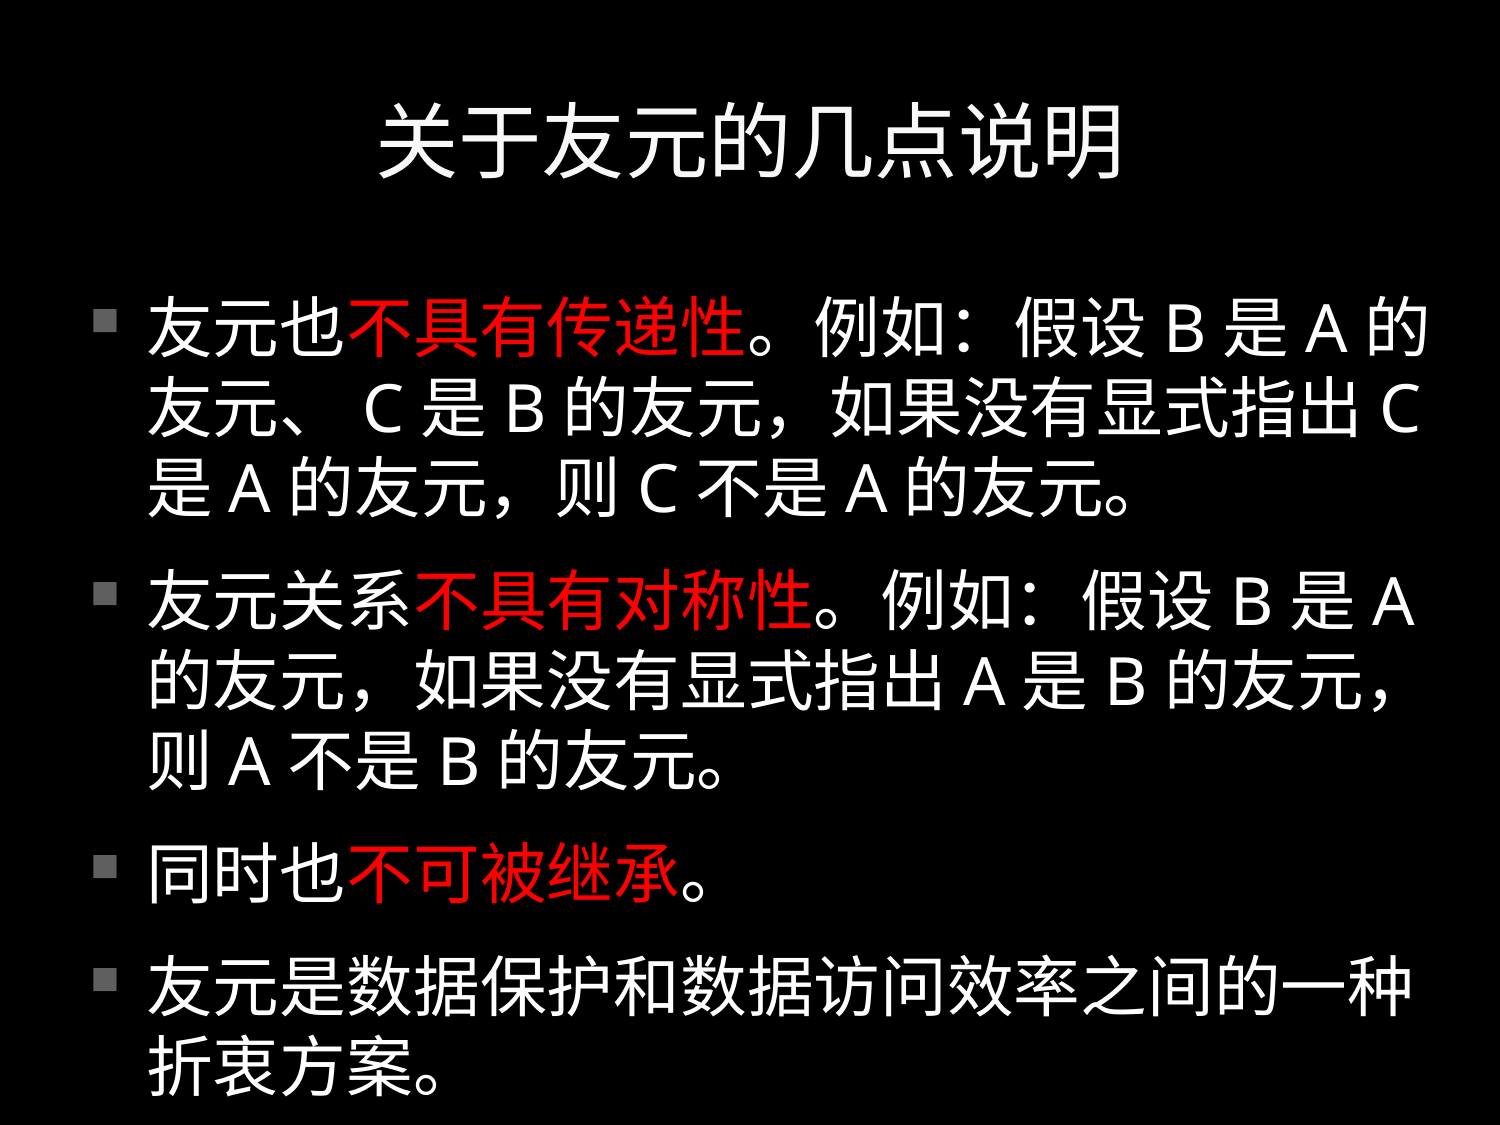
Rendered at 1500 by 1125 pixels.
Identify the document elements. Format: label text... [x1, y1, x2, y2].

list 友元也不具有传递性。例如：假设B是A的友元、C是B的友元，如果没有显式指出C是A的友元，则C不是A的友元。 友元关系不具有对称性。例如：假设B是A的友元，如果没有显式指出A是B的友元，则A不是B的友元。 同时也不可被继承。 友元是数据保护和数据访问效率之间的一种折衷方案。 [74, 277, 1451, 1116]
title 关于友元的几点说明 [74, 45, 1426, 233]
